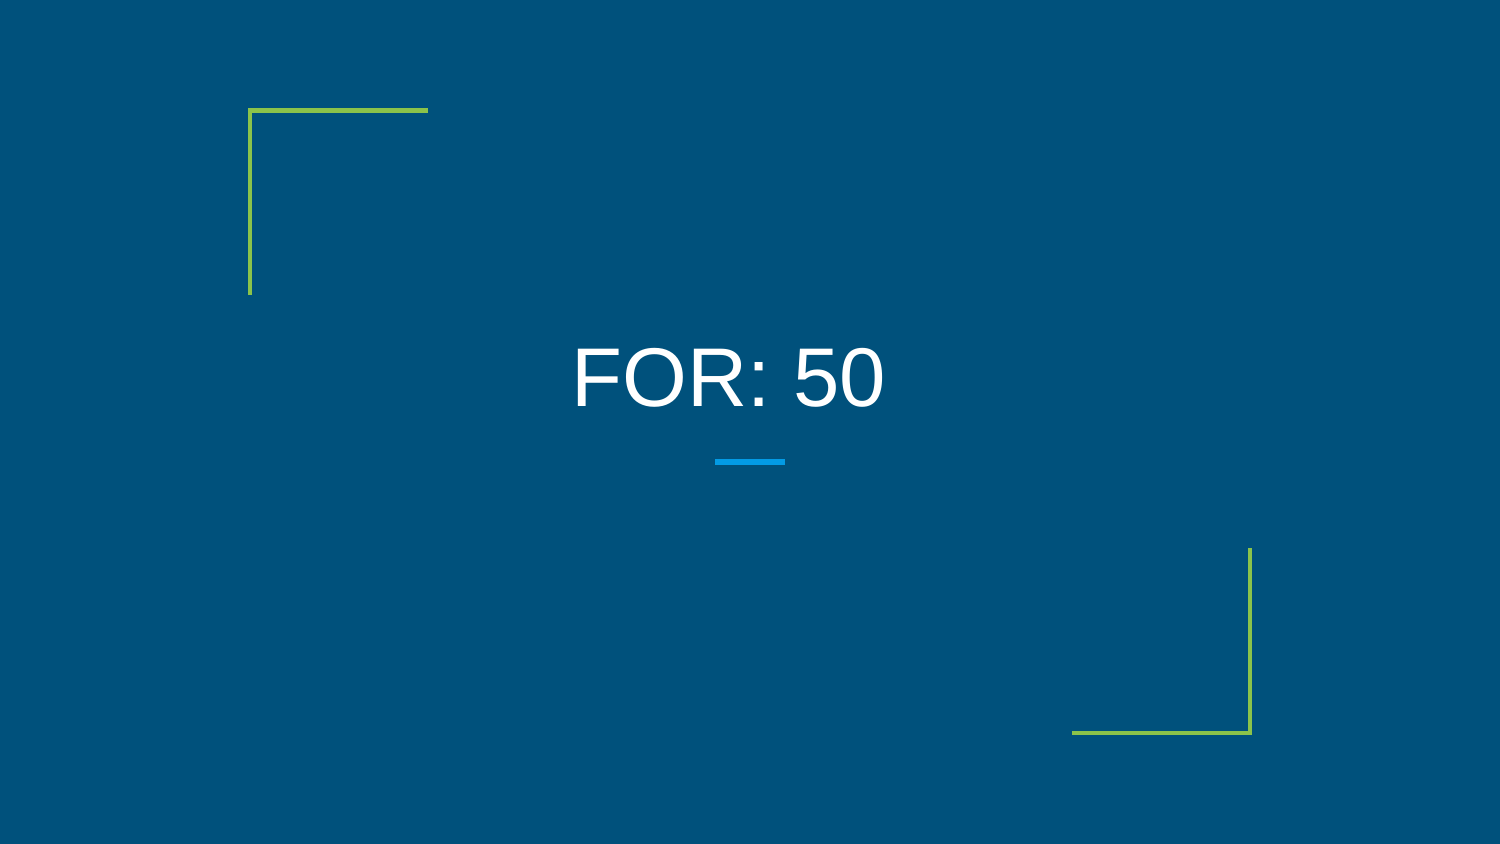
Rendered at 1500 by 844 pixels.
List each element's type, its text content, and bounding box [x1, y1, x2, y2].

title FOR: 50 [254, 199, 1204, 439]
